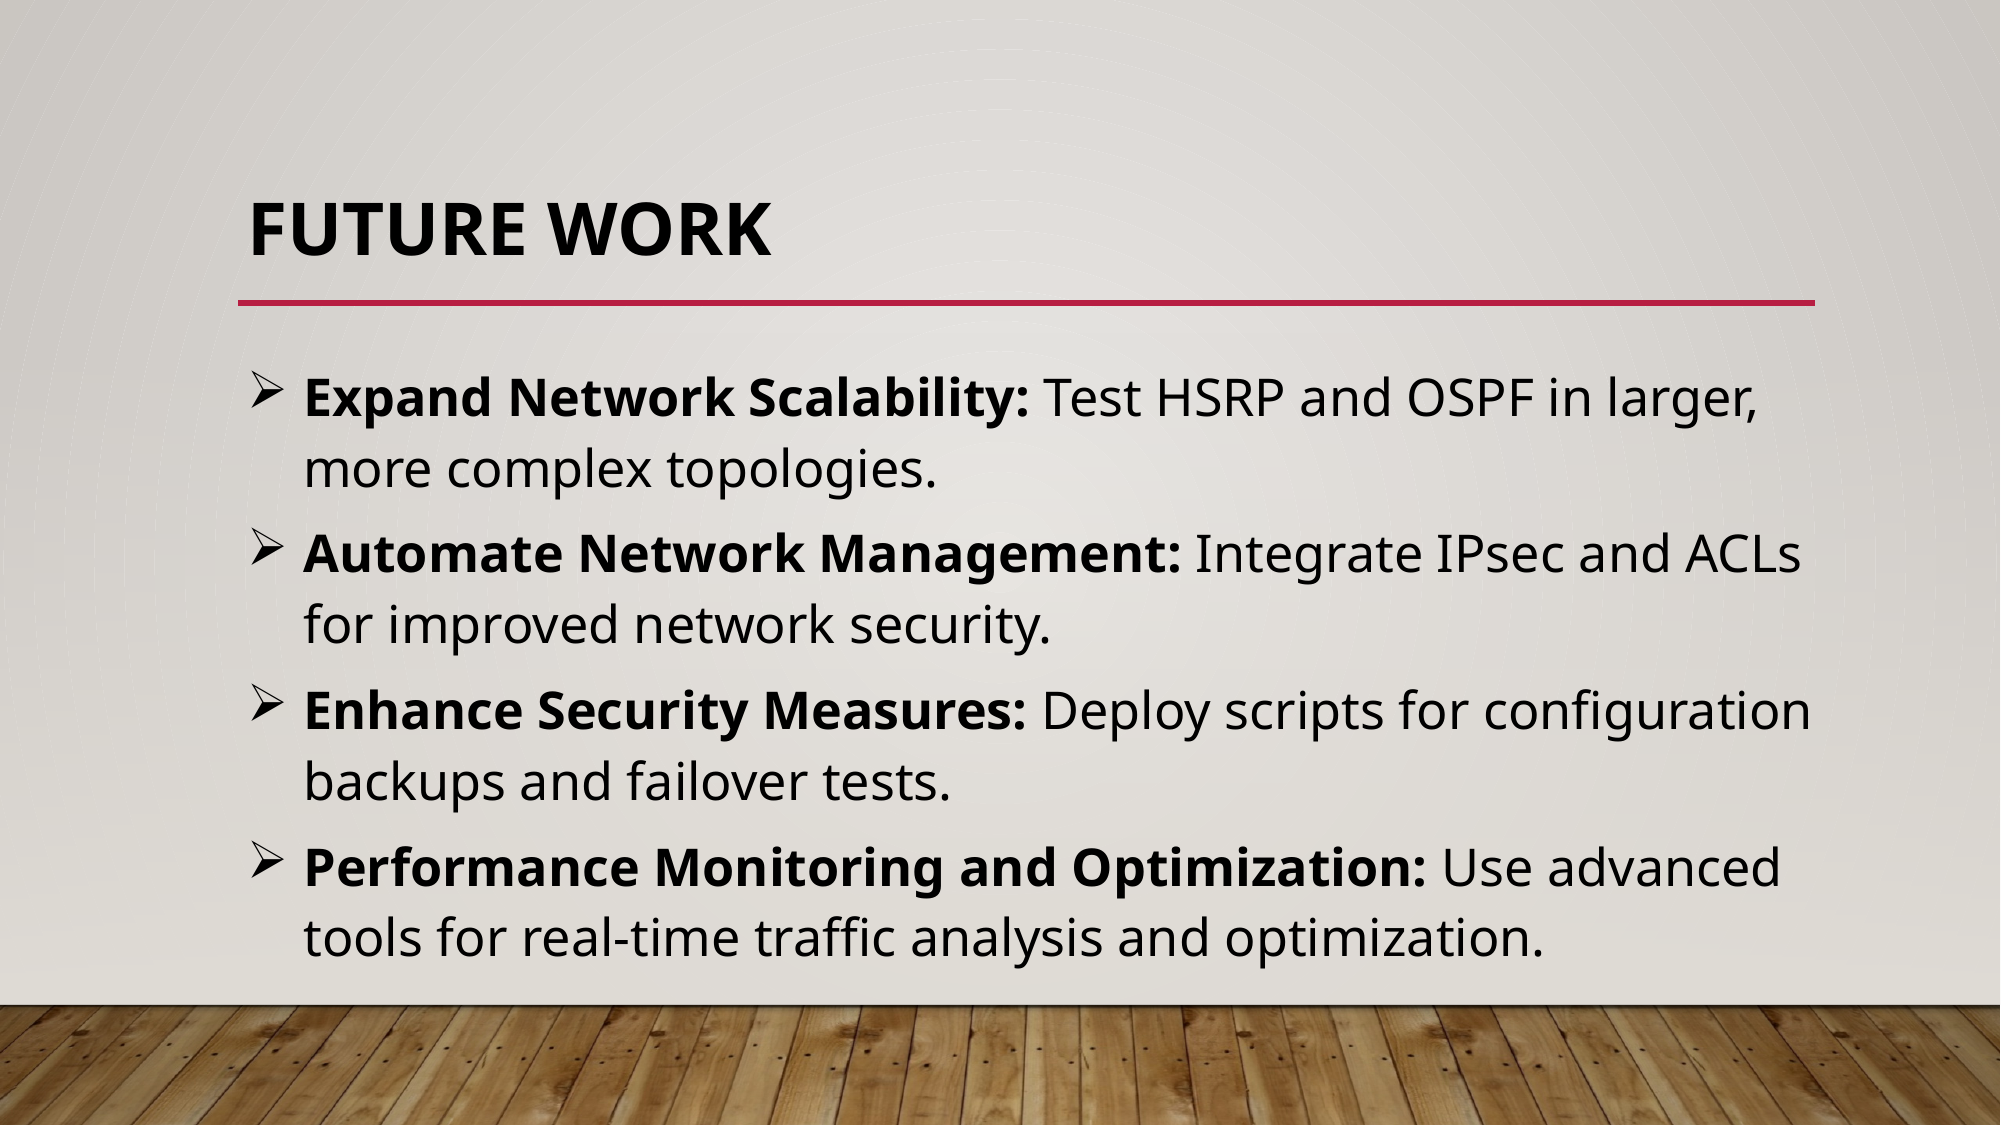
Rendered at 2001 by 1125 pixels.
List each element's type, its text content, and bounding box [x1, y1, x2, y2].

table_cell Enhance Security Measures: Deploy scripts for configuration backups and failover tests. [232, 667, 1889, 823]
table_cell Performance Monitoring and Optimization: Use advanced tools for real-time traffic analysis and optimization. [232, 823, 1889, 1050]
table_cell Automate Network Management: Integrate IPsec and ACLs for improved network security. [232, 510, 1889, 667]
picture [0, 1005, 2000, 1125]
table_header Expand Network Scalability: Test HSRP and OSPF in larger, more complex topologies. [232, 353, 1889, 510]
title Future Work [232, 185, 1615, 240]
